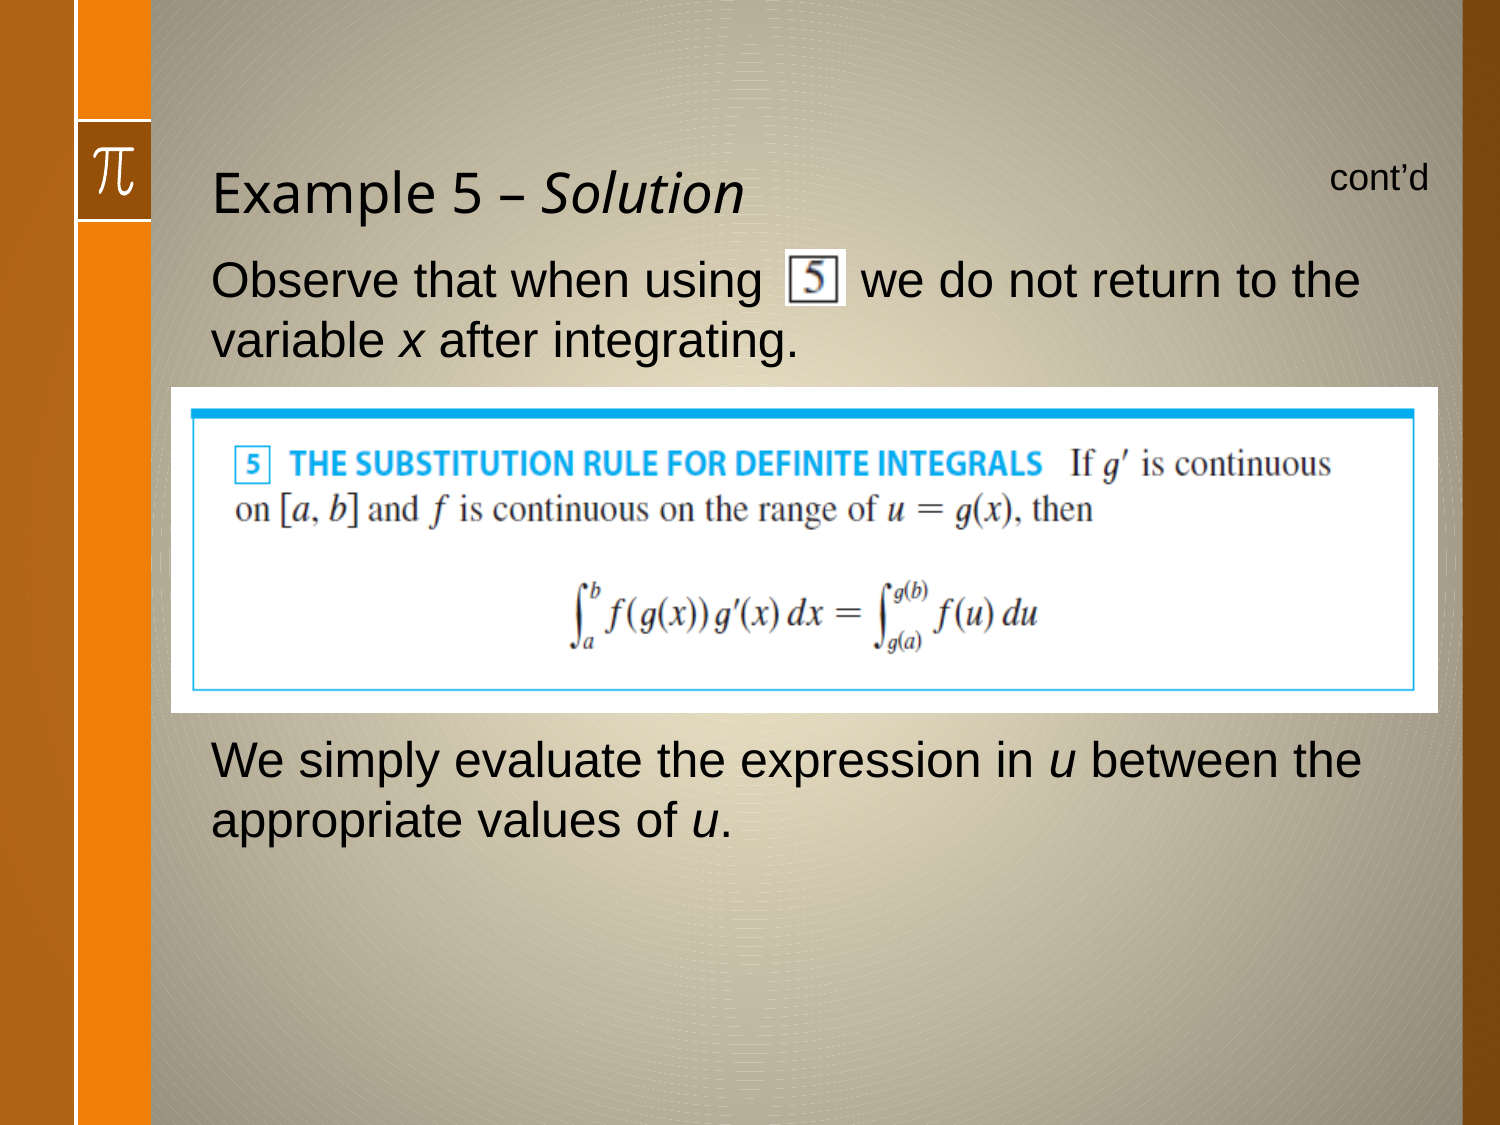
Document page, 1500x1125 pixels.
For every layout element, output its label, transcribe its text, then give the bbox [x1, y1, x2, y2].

text_box cont’d [1314, 145, 1453, 203]
title Example 5 – Solution [196, 29, 1400, 233]
text_box Observe that when using we do not return to the variable x after integrating. We simply evaluate the expression in u between the appropriate values of u. [196, 239, 1425, 387]
picture [171, 387, 1438, 713]
picture [785, 249, 846, 306]
text_box Observe that when using we do not return to the variable x after integrating. We simply evaluate the expression in u between the appropriate values of u. [196, 713, 1425, 1103]
